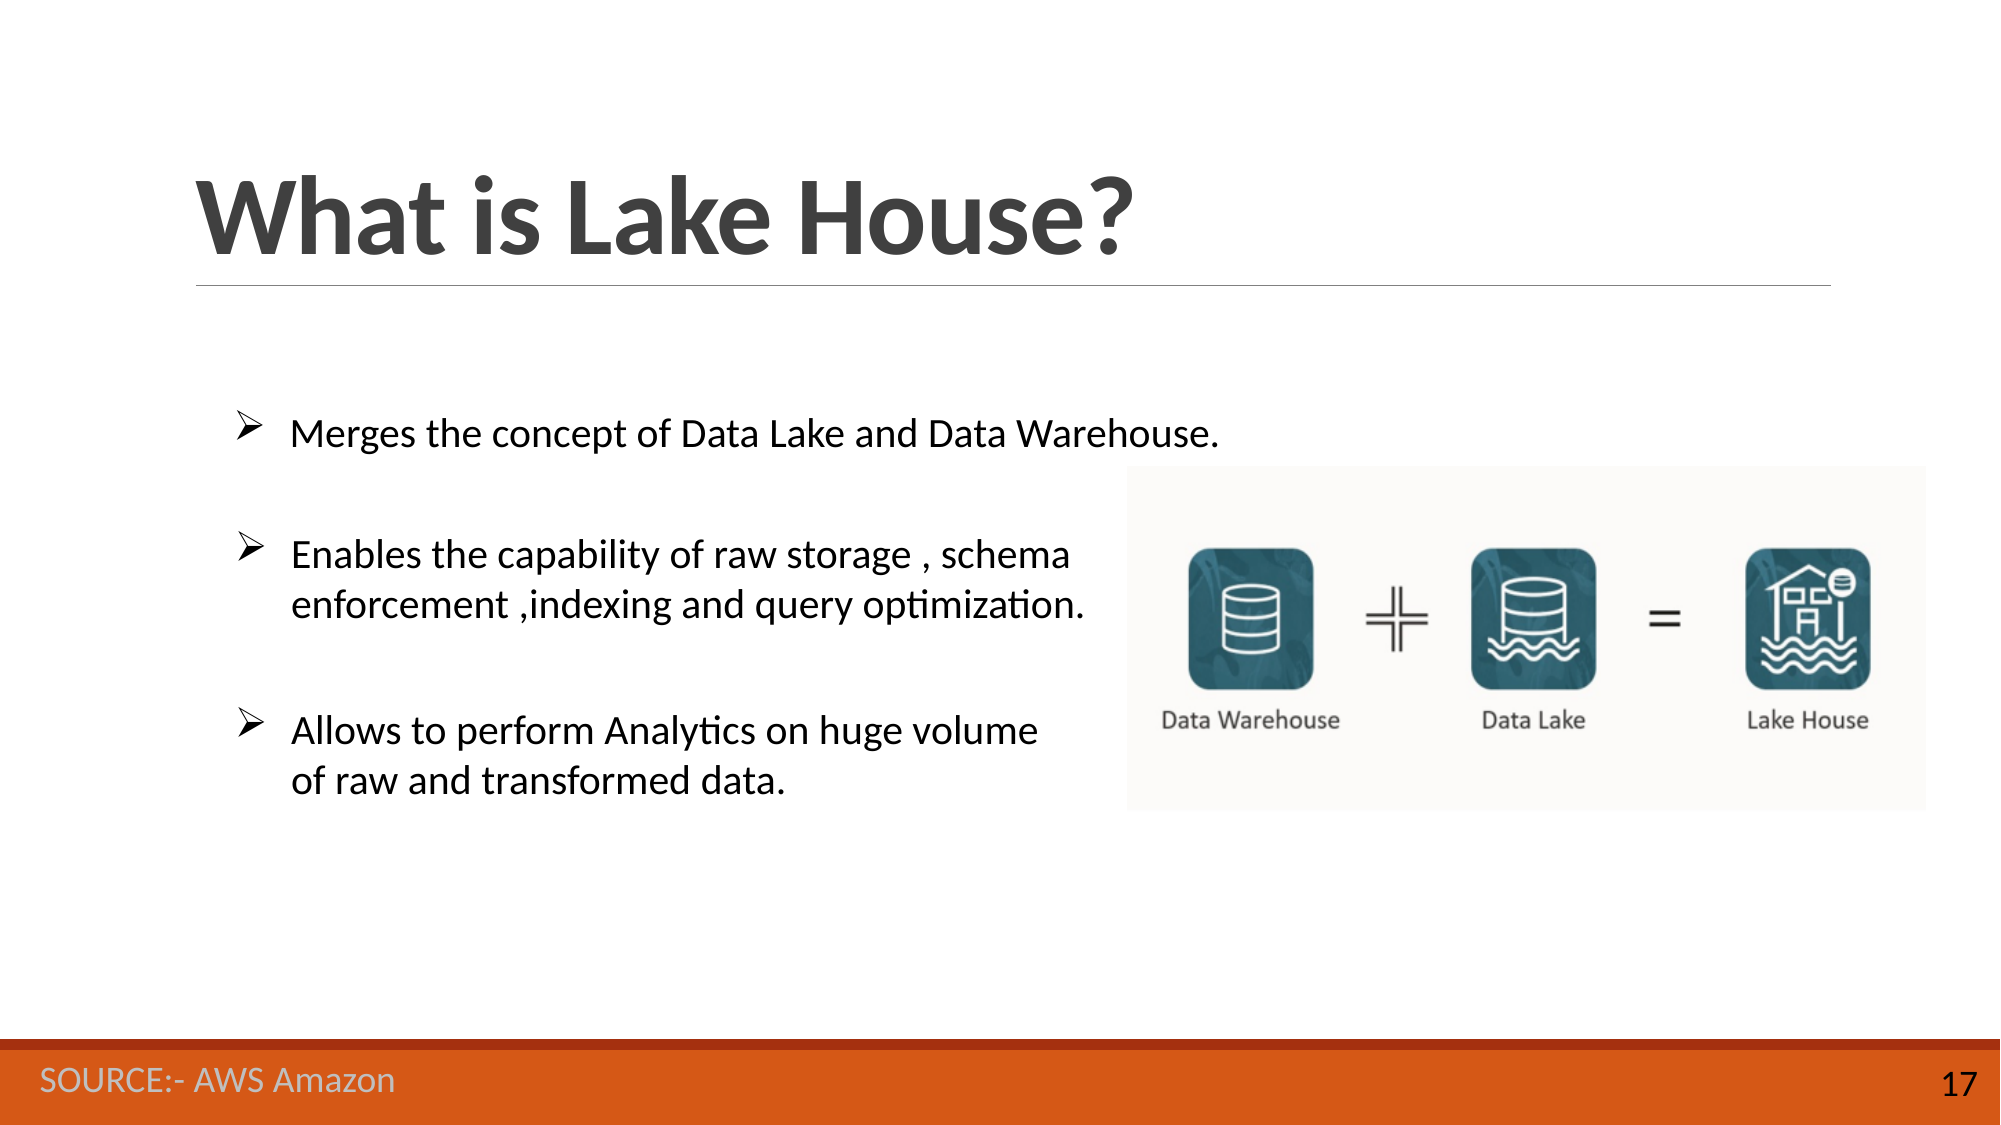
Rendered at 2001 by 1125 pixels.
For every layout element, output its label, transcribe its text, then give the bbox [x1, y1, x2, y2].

text_box Enables the capability of raw storage , schema enforcement ,indexing and query optimization. [219, 519, 1108, 634]
picture [1127, 465, 1926, 812]
title What is Lake House? [180, 47, 1830, 285]
text_box Allows to perform Analytics on huge volume of raw and transformed data. [219, 695, 1069, 811]
text_box Merges the concept of Data Lake and Data Warehouse. [218, 398, 1236, 464]
text_box SOURCE:- AWS Amazon [24, 1047, 507, 1108]
text_box 17 [1925, 1051, 1994, 1112]
